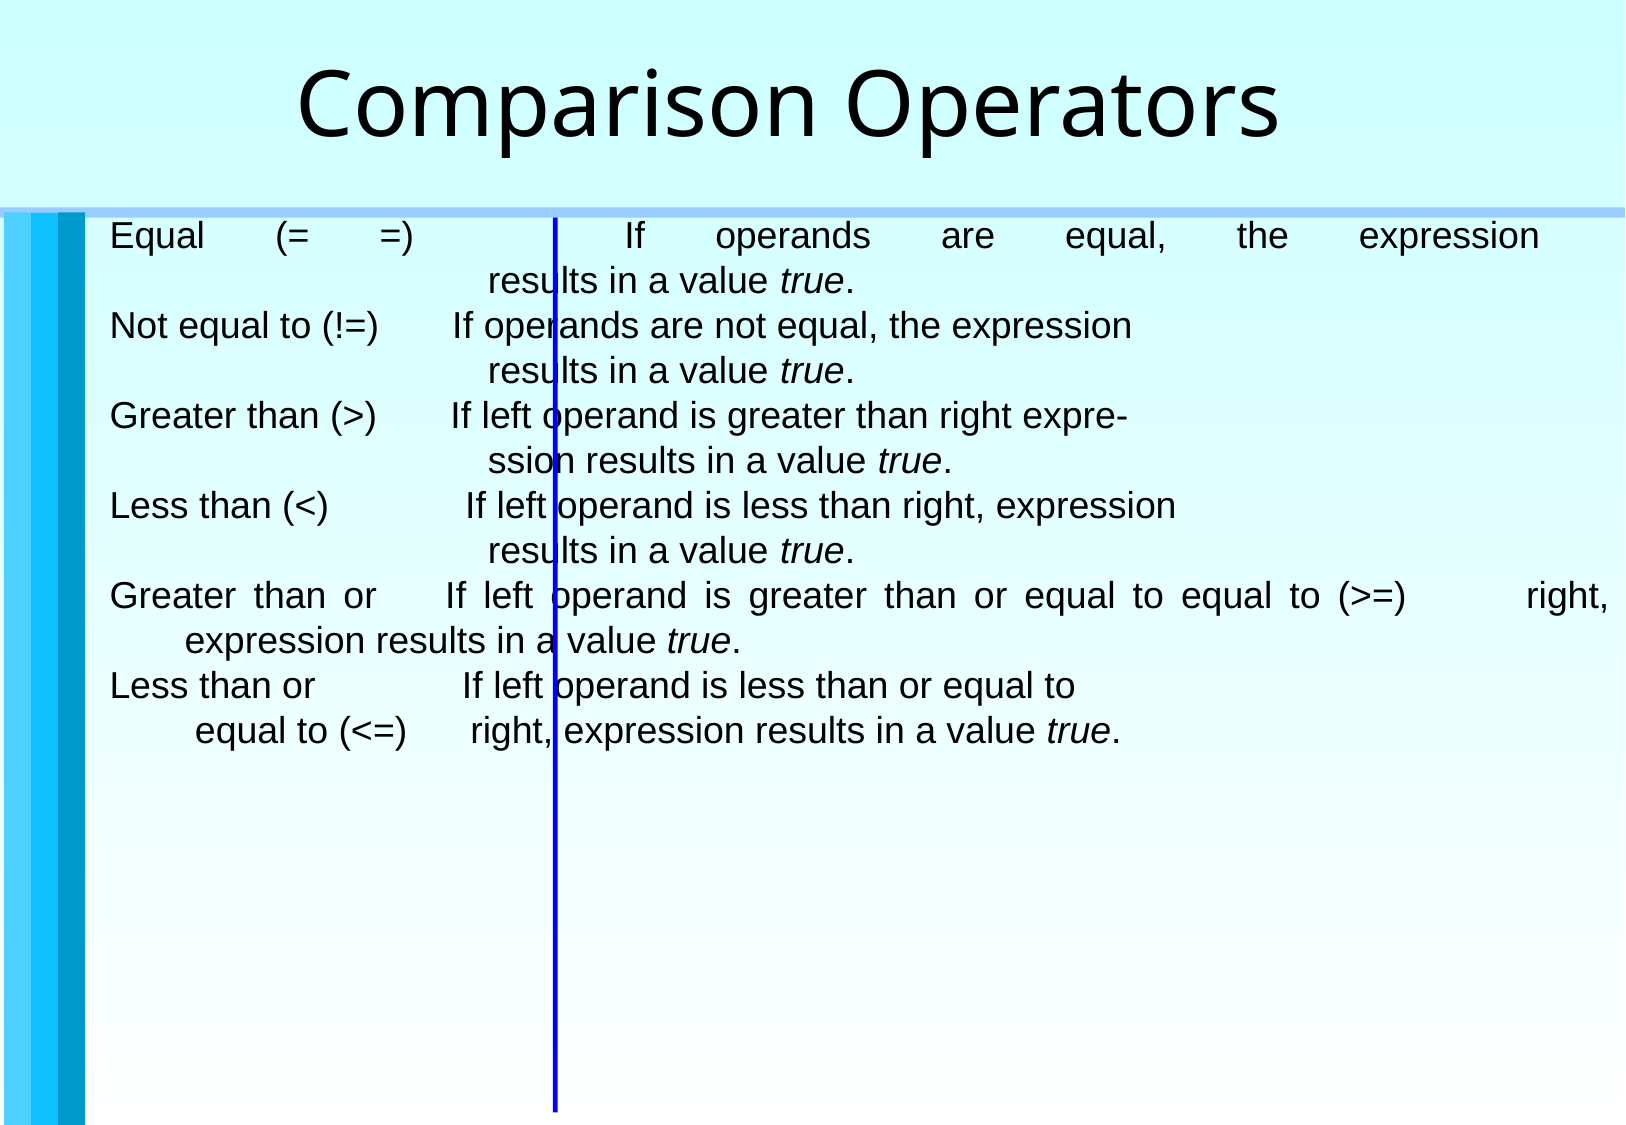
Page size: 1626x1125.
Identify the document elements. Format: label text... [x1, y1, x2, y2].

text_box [0, 212, 1625, 1125]
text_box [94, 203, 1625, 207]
text_box Comparison Operators [0, 37, 1625, 163]
